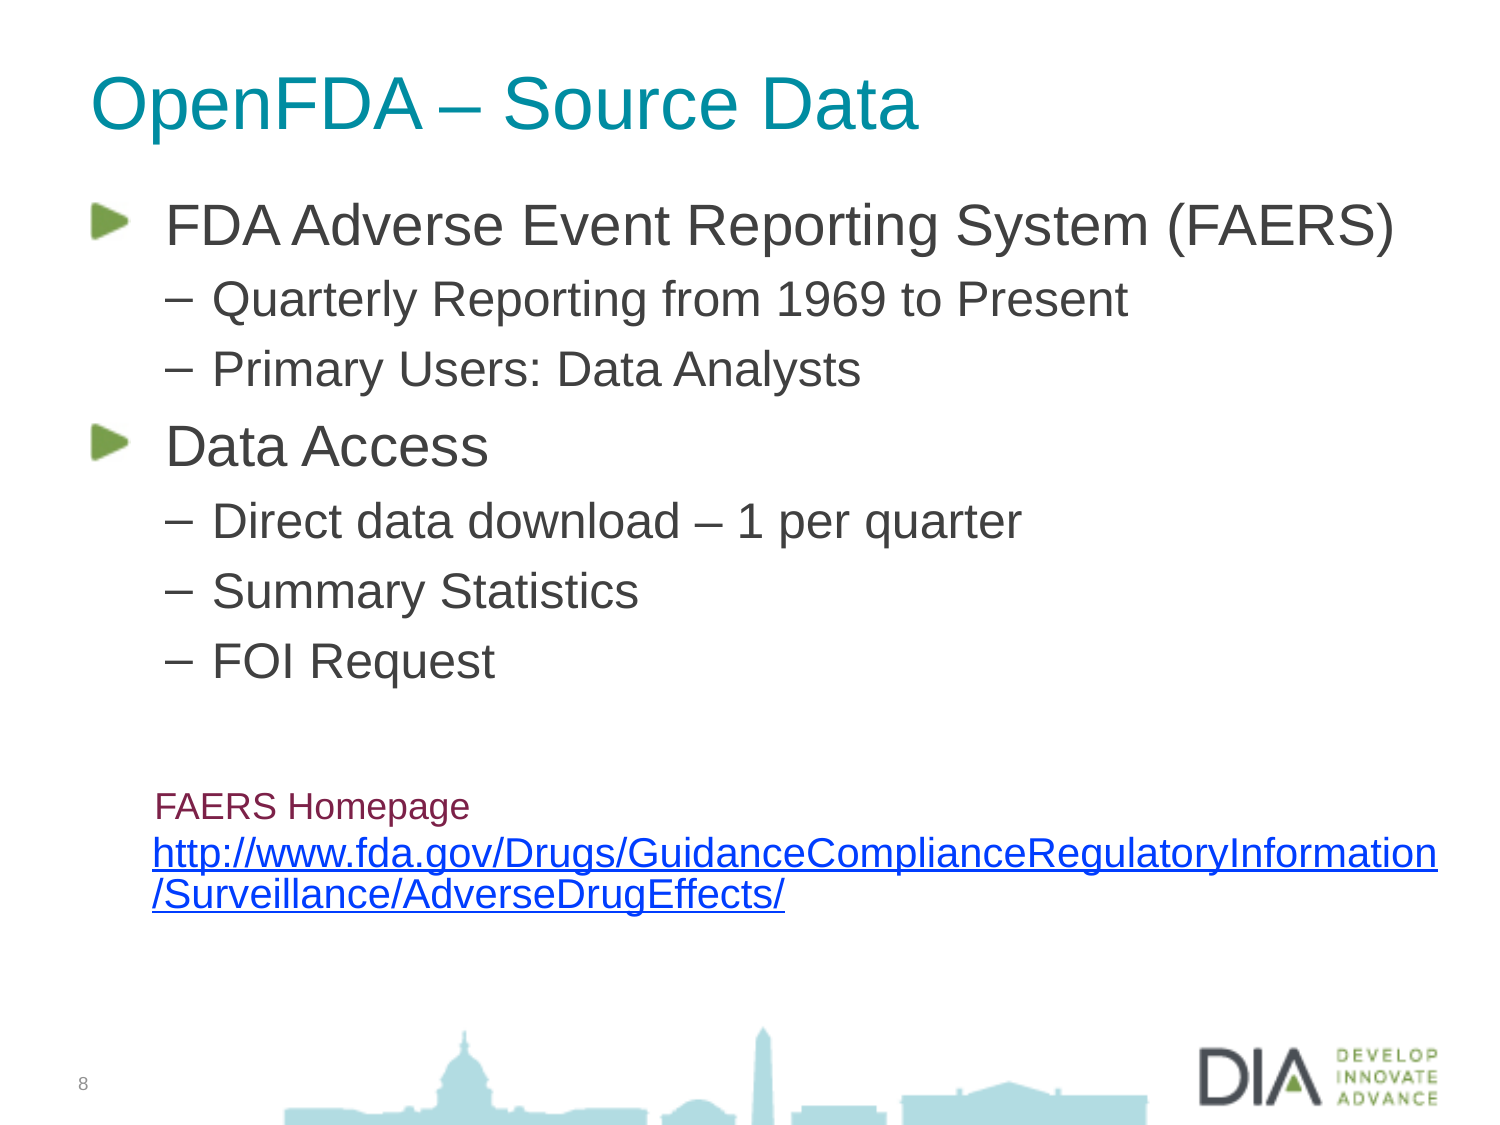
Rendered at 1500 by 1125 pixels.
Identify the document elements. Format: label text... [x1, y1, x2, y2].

text_box http://www.fda.gov/Drugs/GuidanceComplianceRegulatoryInformation/Surveillance/AdverseDrugEffects/ [135, 816, 1456, 885]
title OpenFDA – Source Data [75, 54, 1425, 162]
text_box FAERS Homepage [139, 774, 486, 835]
picture [0, 0, 1500, 1125]
list FDA Adverse Event Reporting System (FAERS) Quarterly Reporting from 1969 to Present Primary Users: Data Analysts Data Access Direct data download – 1 per quarter Summary Statistics FOI Request [75, 179, 1425, 1021]
